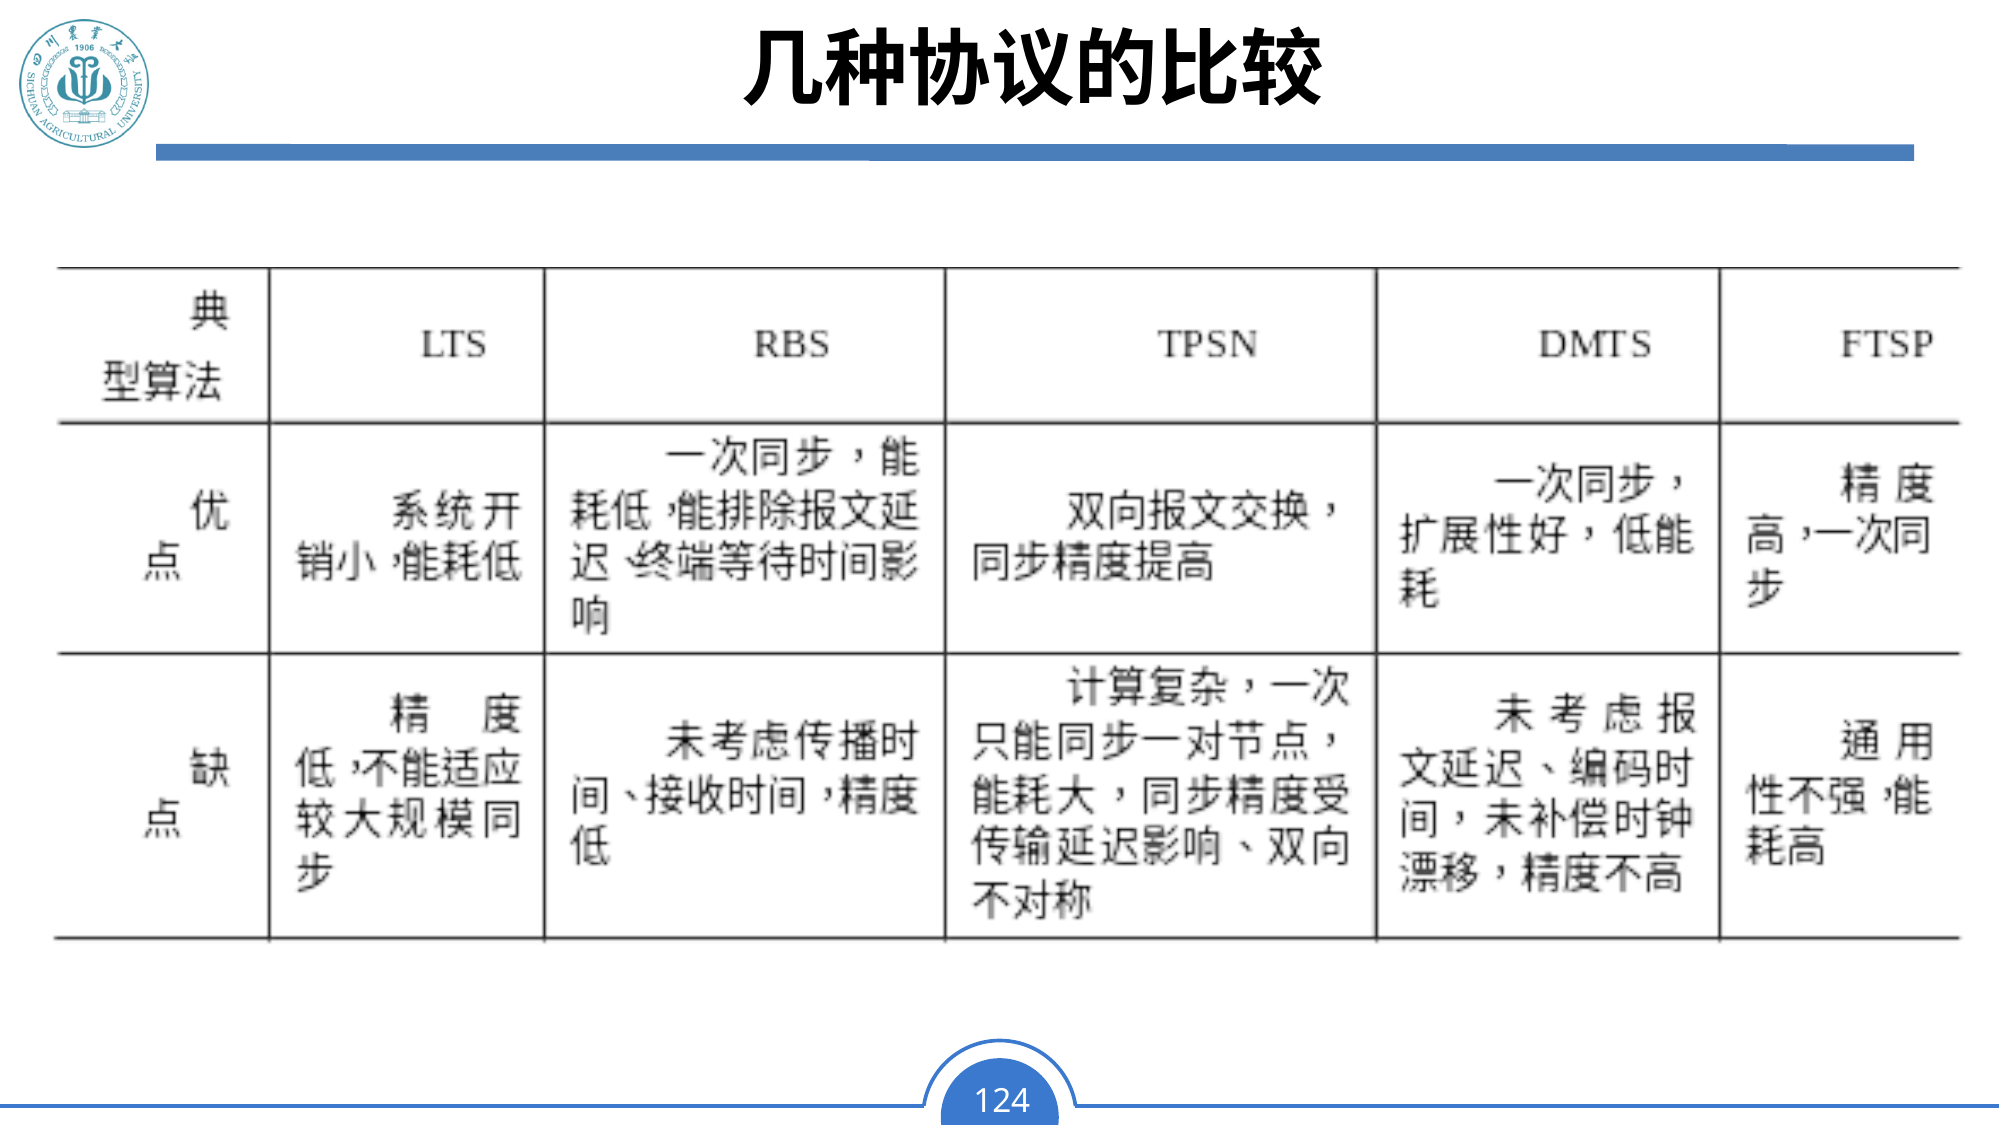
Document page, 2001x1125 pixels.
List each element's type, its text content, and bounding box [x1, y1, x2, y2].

title 几种协议的比较 [156, 7, 1910, 146]
picture [31, 266, 1991, 1012]
